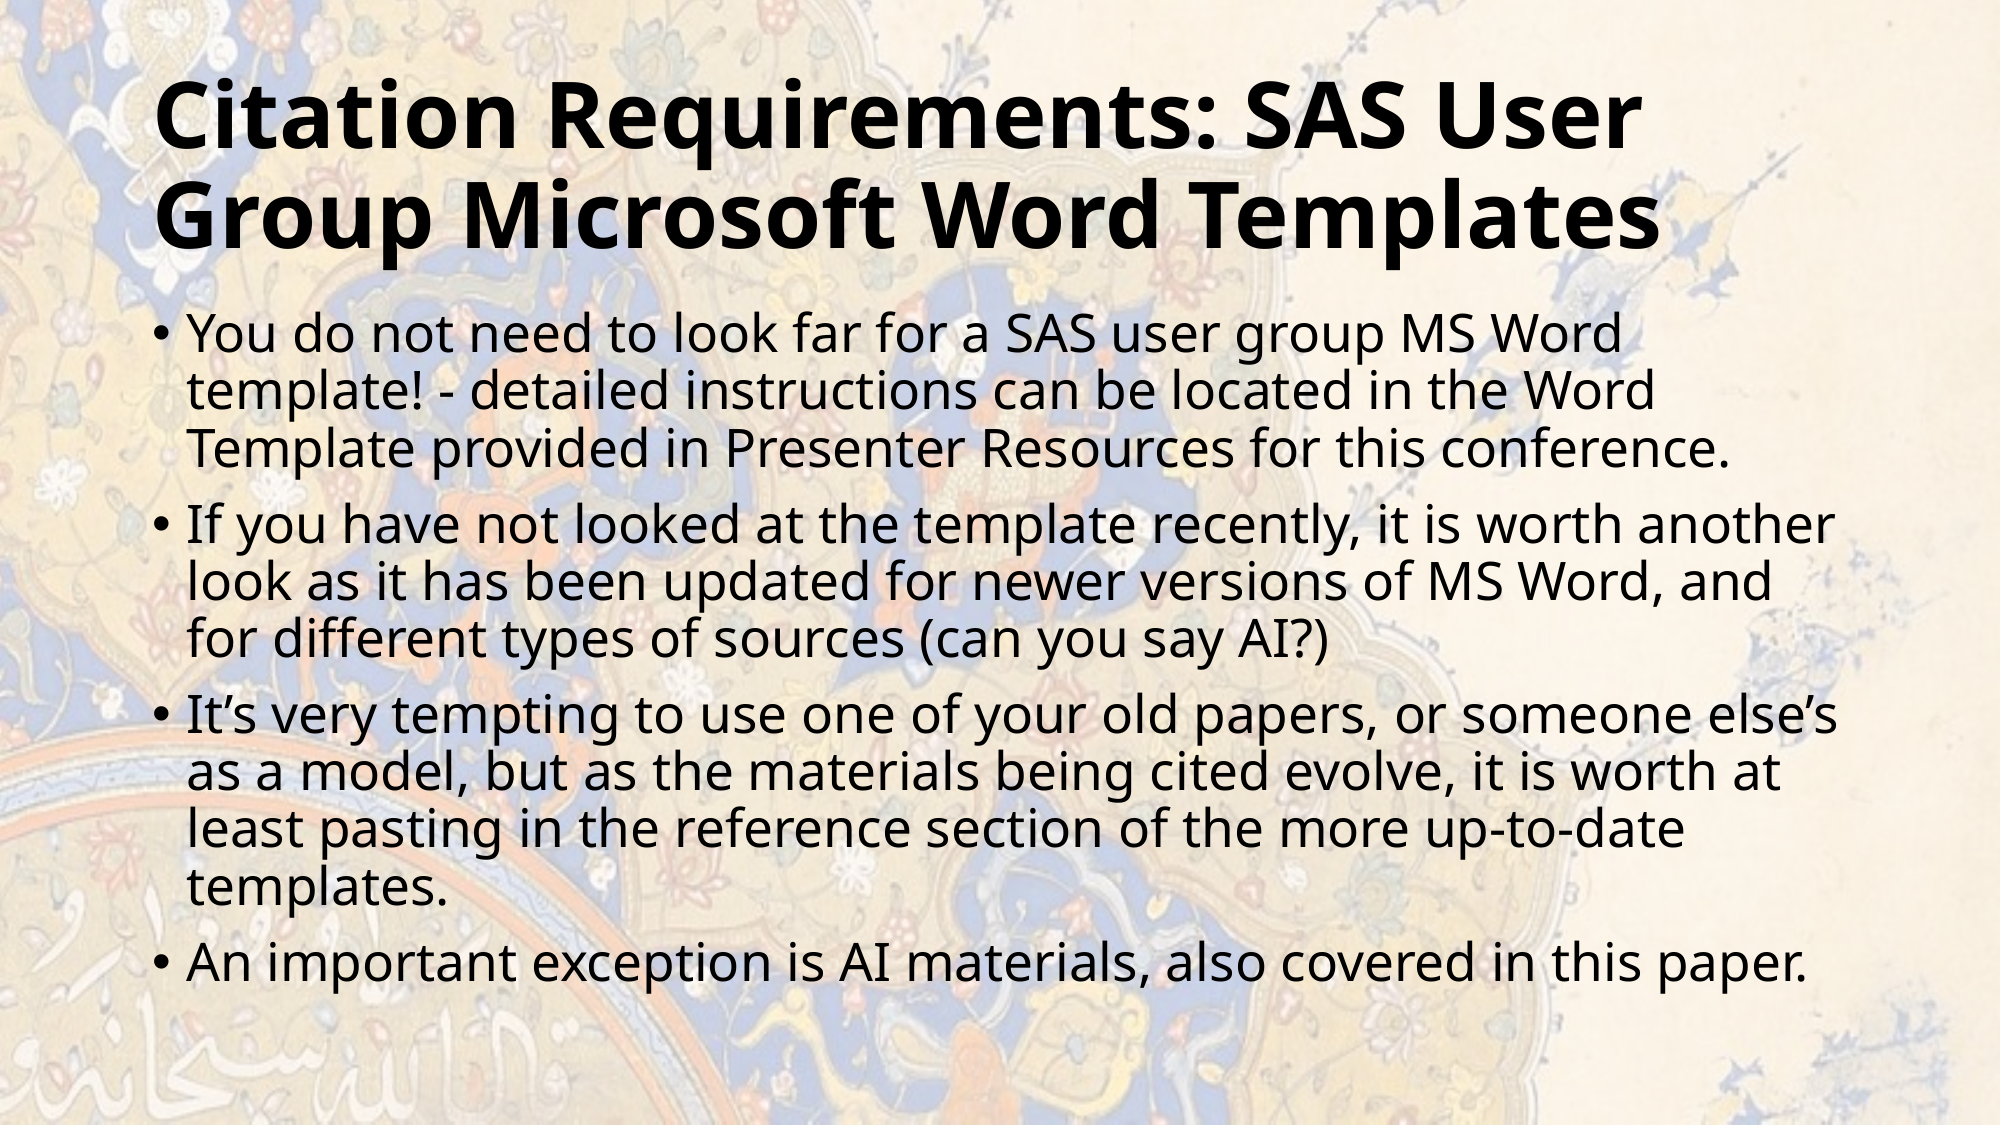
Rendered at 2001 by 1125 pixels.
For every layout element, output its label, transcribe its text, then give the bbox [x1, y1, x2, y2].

list You do not need to look far for a SAS user group MS Word template! - detailed instructions can be located in the Word Template provided in Presenter Resources for this conference. If you have not looked at the template recently, it is worth another look as it has been updated for newer versions of MS Word, and for different types of sources (can you say AI?) It’s very tempting to use one of your old papers, or someone else’s as a model, but as the materials being cited evolve, it is worth at least pasting in the reference section of the more up-to-date templates. An important exception is AI materials, also covered in this paper. [137, 299, 1863, 1014]
title Citation Requirements: SAS User Group Microsoft Word Templates [137, 59, 1863, 278]
